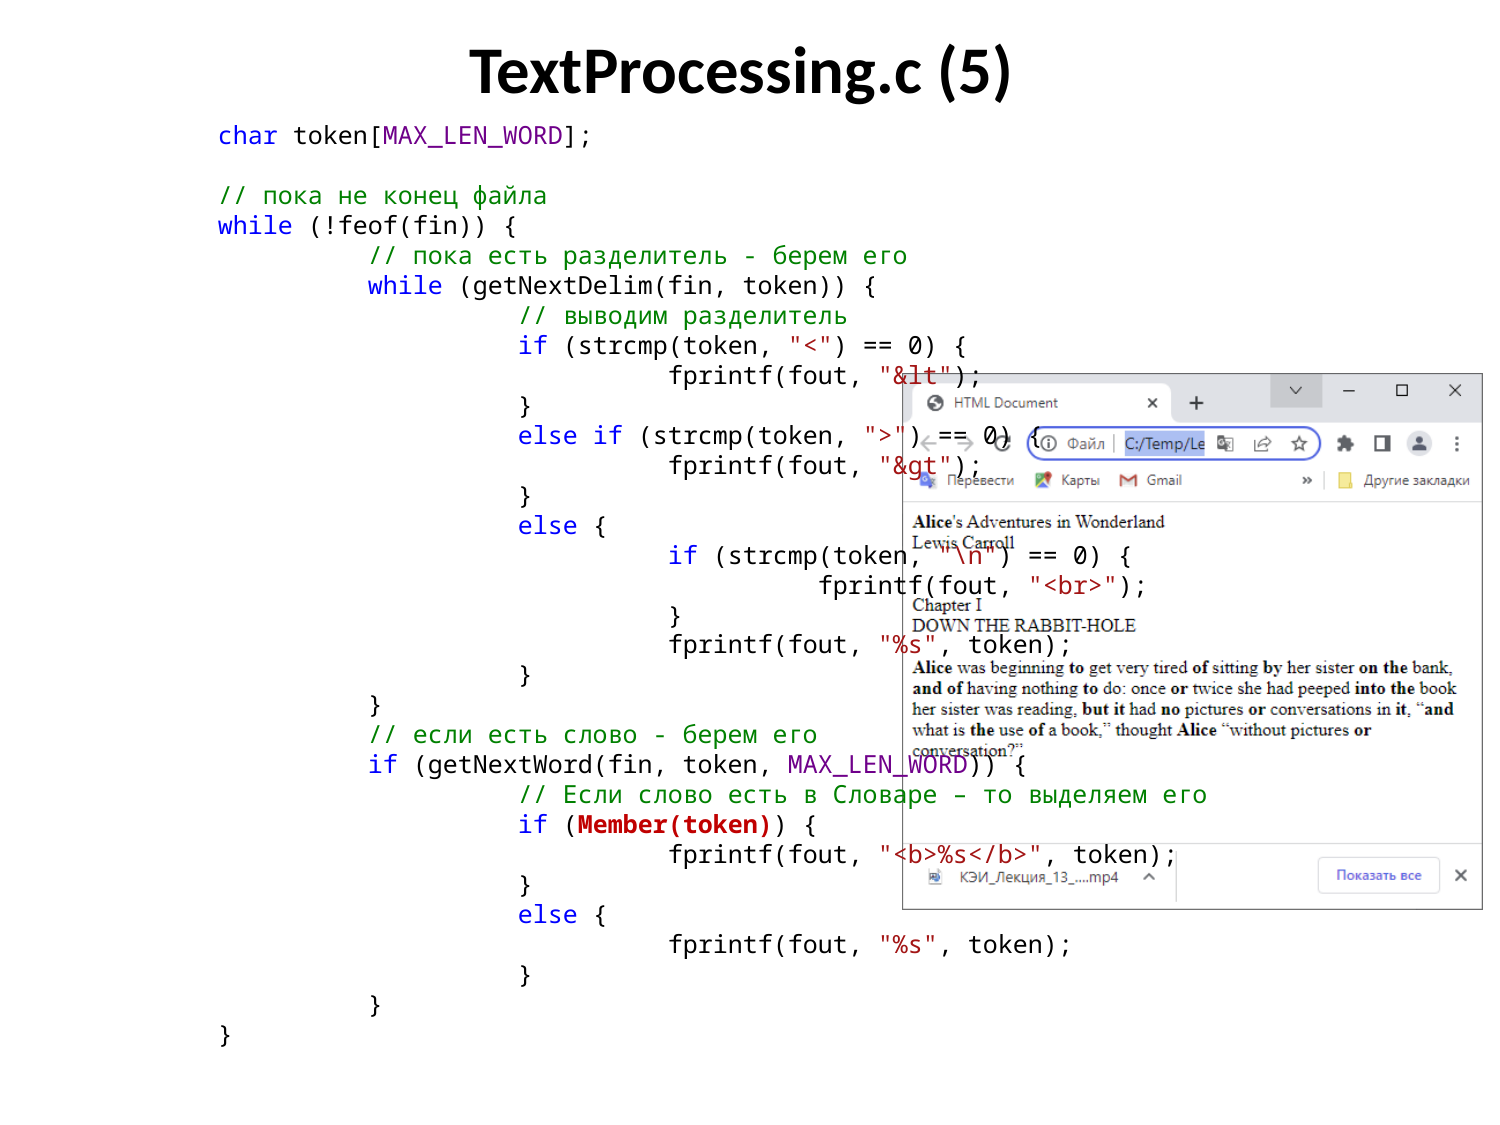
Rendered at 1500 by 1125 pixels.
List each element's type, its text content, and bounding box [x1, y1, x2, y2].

text_box char token[MAX_LEN_WORD]; // пока не конец файла while (!feof(fin)) { // пока есть разделитель - берем его while (getNextDelim(fin, token)) { // выводим разделитель if (strcmp(token, "<") == 0) { fprintf(fout, "&lt"); } else if (strcmp(token, ">") == 0) { fprintf(fout, "&gt"); } else { if (strcmp(token, "\n") == 0) { fprintf(fout, "<br>"); } fprintf(fout, "%s", token); } } // если есть слово - берем его if (getNextWord(fin, token, MAX_LEN_WORD)) { // Если слово есть в Словаре – то выделяем его if (Member(token)) { fprintf(fout, "<b>%s</b>", token); } else { fprintf(fout, "%s", token); } } } [53, 112, 1483, 1056]
picture [902, 373, 1483, 910]
title TextProcessing.с (5) [0, 19, 1483, 114]
